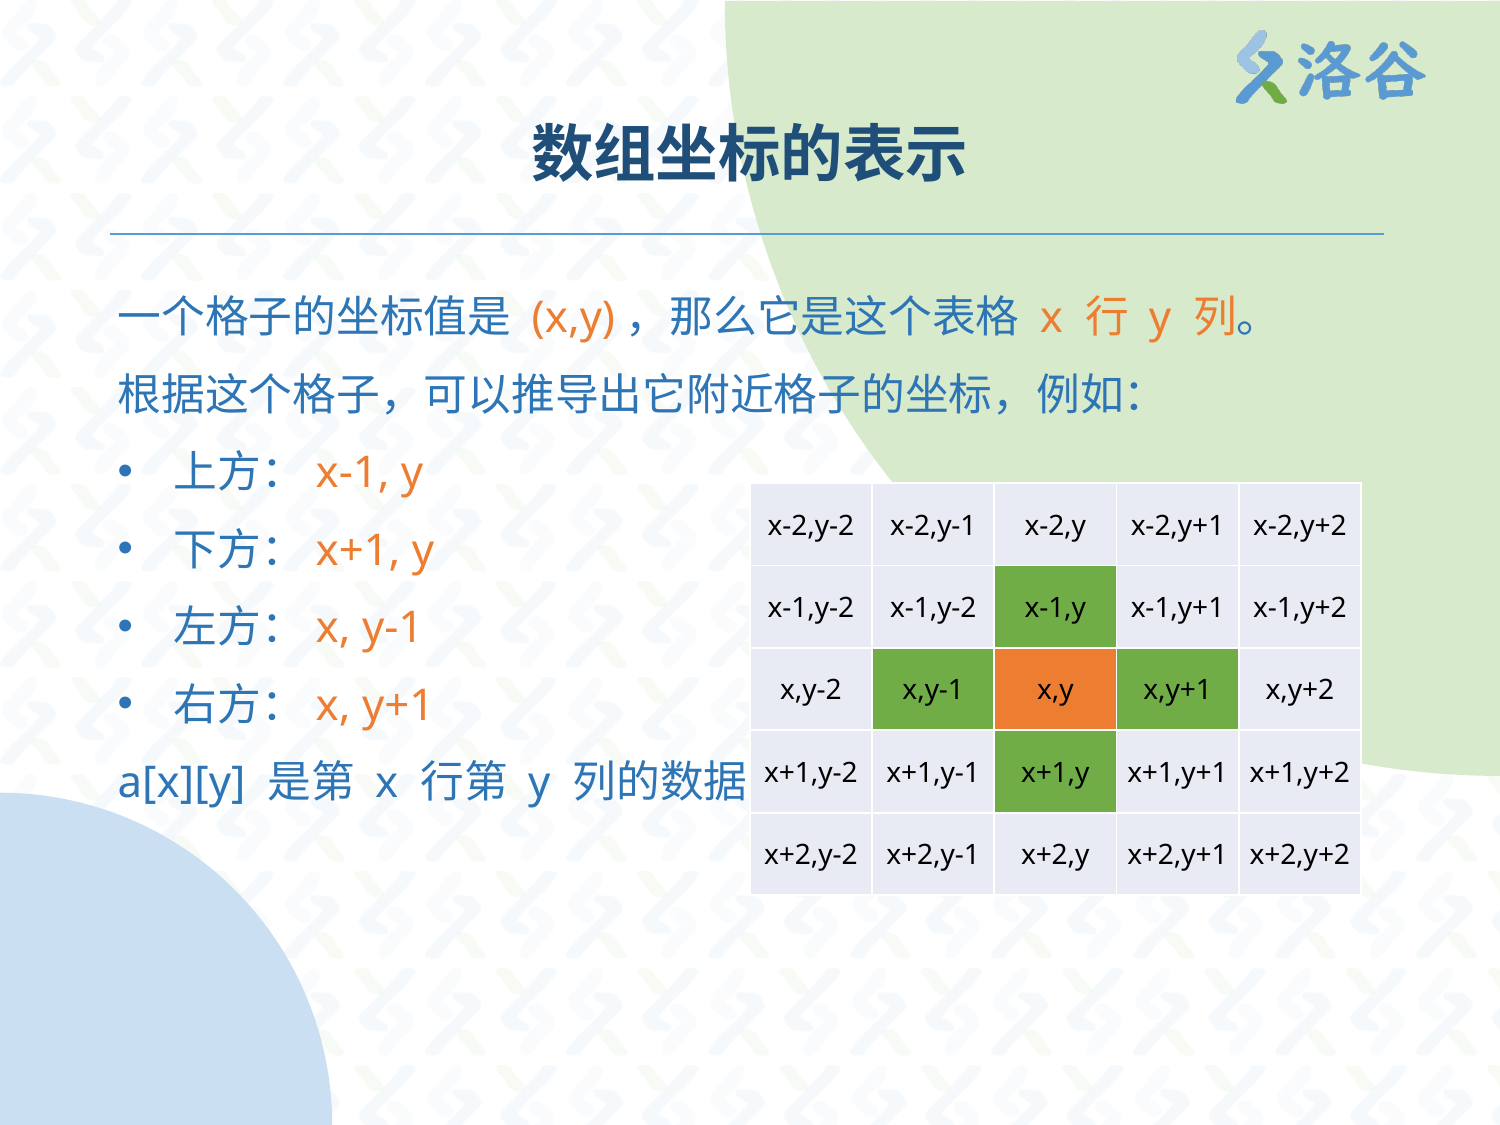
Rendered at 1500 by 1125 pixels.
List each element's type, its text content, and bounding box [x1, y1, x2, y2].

table_cell x,y [995, 649, 1116, 729]
table_cell x+2,y+2 [1240, 814, 1360, 894]
table_cell x,y-1 [873, 649, 993, 729]
table_cell x,y+1 [1117, 649, 1238, 729]
table_cell x,y+2 [1240, 649, 1360, 729]
table_header x-2,y-1 [873, 484, 993, 565]
table_cell x-1,y+1 [1117, 566, 1238, 647]
table_cell x+2,y-1 [873, 814, 993, 894]
table_cell x+1,y-2 [751, 731, 871, 812]
table_cell x+2,y-2 [751, 814, 871, 894]
table_cell x+1,y-1 [873, 731, 993, 812]
table_cell x+1,y+2 [1240, 731, 1360, 812]
table_cell x+1,y+1 [1117, 731, 1238, 812]
table_header x-2,y-2 [751, 484, 871, 565]
table_cell x+2,y [995, 814, 1116, 894]
table_cell x,y-2 [751, 649, 871, 729]
picture [1235, 26, 1427, 108]
table_cell x+1,y [995, 731, 1116, 812]
table_cell x+2,y+1 [1117, 814, 1238, 894]
title 数组坐标的表示 [102, 77, 1397, 198]
table_header x-2,y+1 [1117, 484, 1238, 565]
table_header x-2,y+2 [1240, 484, 1360, 565]
list 一个格子的坐标值是 (x,y)，那么它是这个表格 x 行 y 列。 根据这个格子，可以推导出它附近格子的坐标，例如： 上方：x-1, y 下方：x+1, y 左方：x, y-1 右方：x, y+1 a[x][y] 是第 x 行第 y 列的数据 [102, 281, 1397, 1016]
table_cell x-1,y+2 [1240, 566, 1360, 647]
table_header x-2,y [995, 484, 1116, 565]
table_cell x-1,y-2 [873, 566, 993, 647]
table_cell x-1,y-2 [751, 566, 871, 647]
table_cell x-1,y [995, 566, 1116, 647]
